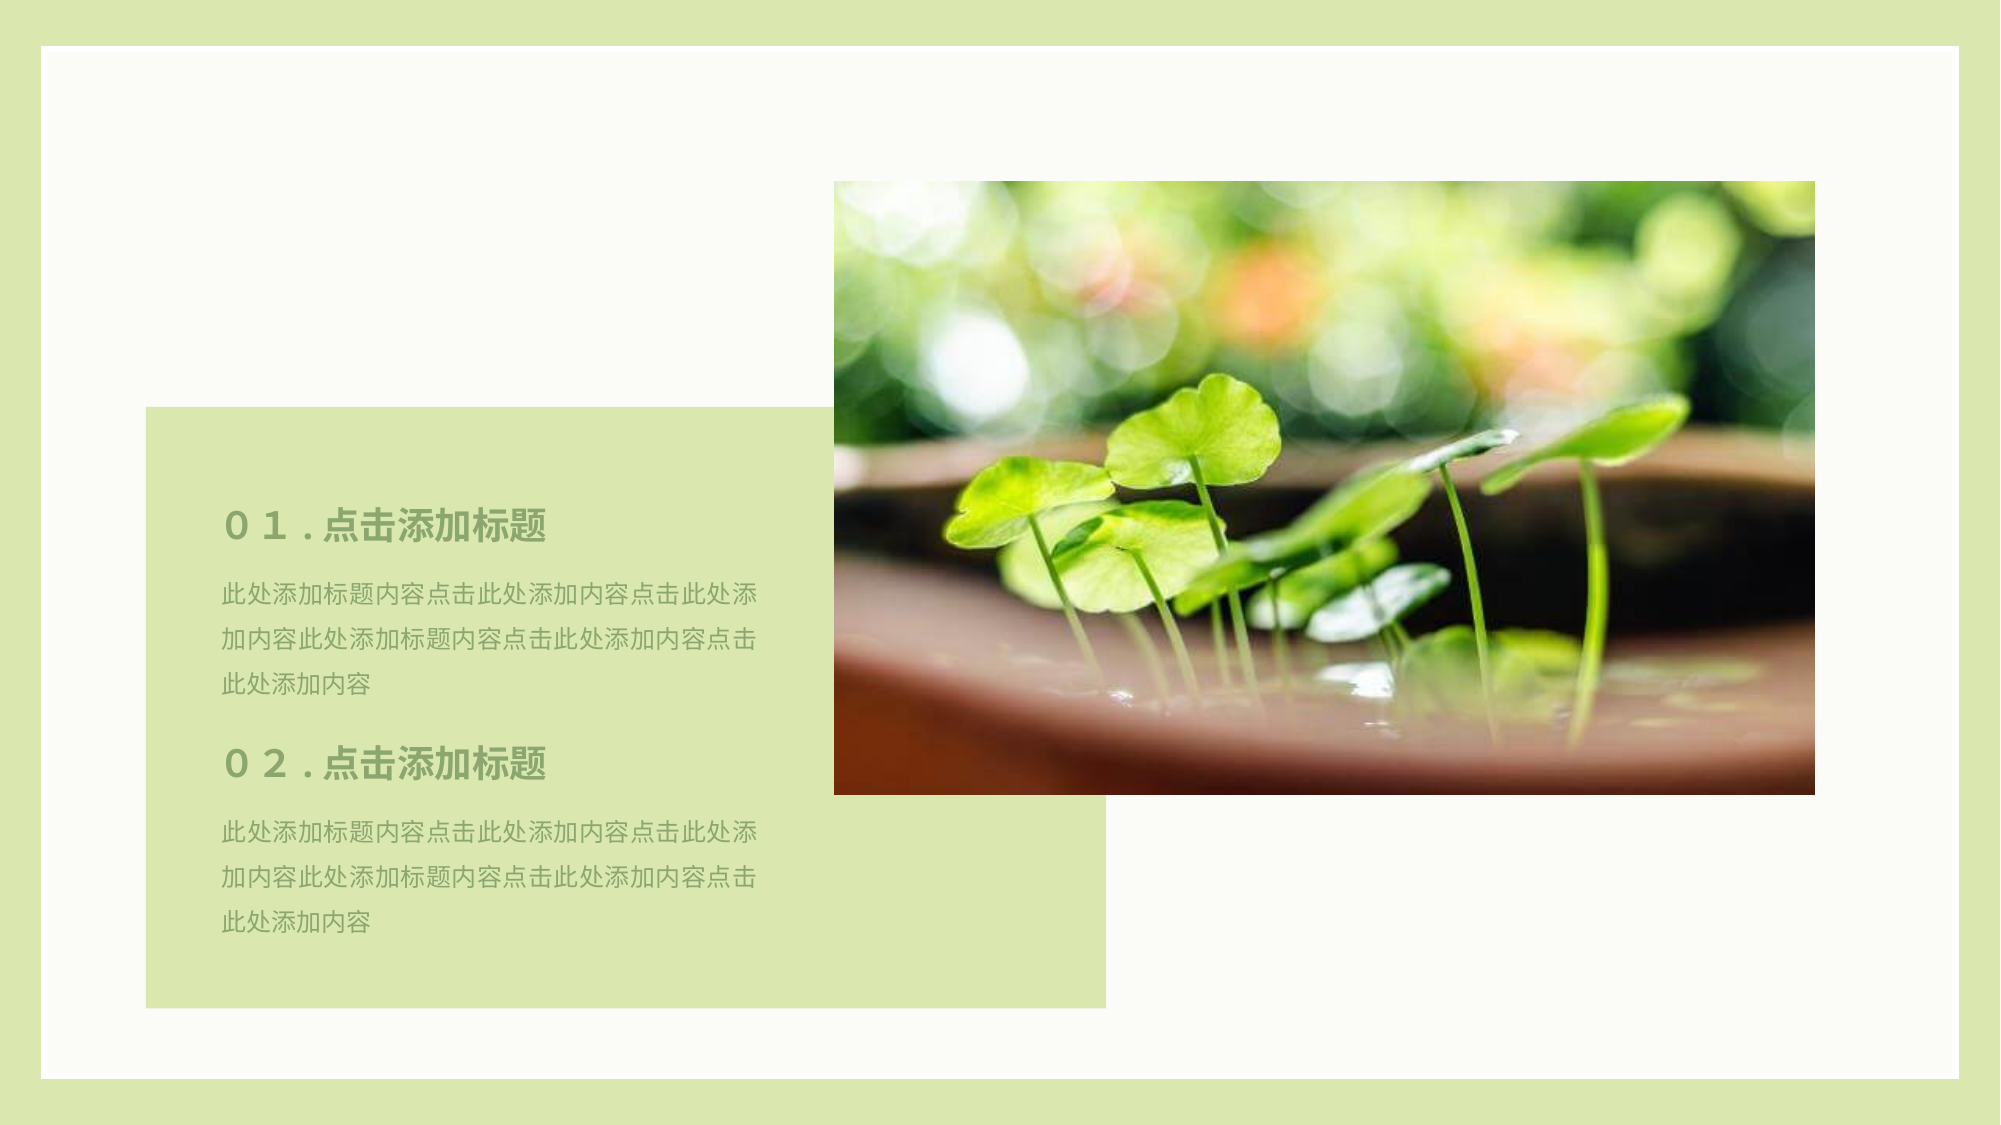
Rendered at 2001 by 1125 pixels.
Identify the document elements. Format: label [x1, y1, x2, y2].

text_box [145, 406, 1107, 1009]
text_box [207, 501, 773, 703]
text_box [207, 740, 773, 941]
picture [834, 181, 1815, 795]
